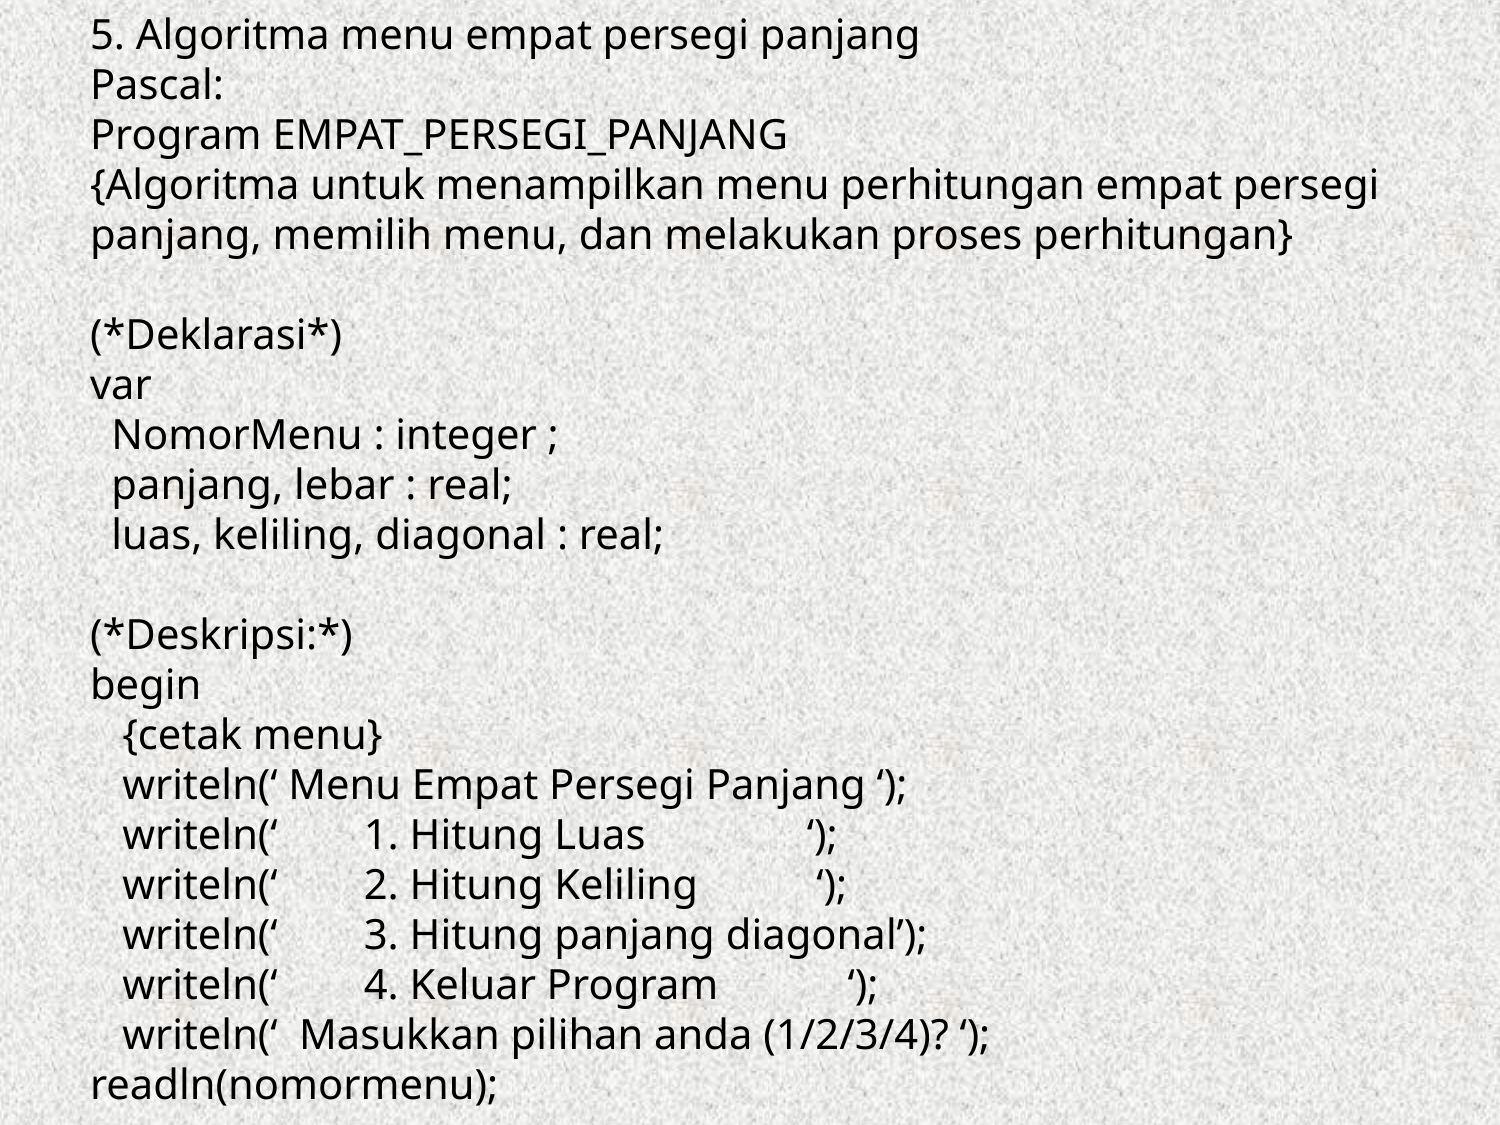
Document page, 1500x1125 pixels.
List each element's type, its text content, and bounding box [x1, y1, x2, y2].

list 5. Algoritma menu empat persegi panjang Pascal: Program EMPAT_PERSEGI_PANJANG {Algoritma untuk menampilkan menu perhitungan empat persegi panjang, memilih menu, dan melakukan proses perhitungan} (*Deklarasi*) var NomorMenu : integer ; panjang, lebar : real; luas, keliling, diagonal : real; (*Deskripsi:*) begin {cetak menu} writeln(‘ Menu Empat Persegi Panjang ‘); writeln(‘ 1. Hitung Luas ‘); writeln(‘ 2. Hitung Keliling ‘); writeln(‘ 3. Hitung panjang diagonal’); writeln(‘ 4. Keluar Program ‘); writeln(‘ Masukkan pilihan anda (1/2/3/4)? ‘); readln(nomormenu); [75, 0, 1425, 1113]
picture [0, 0, 1500, 1125]
